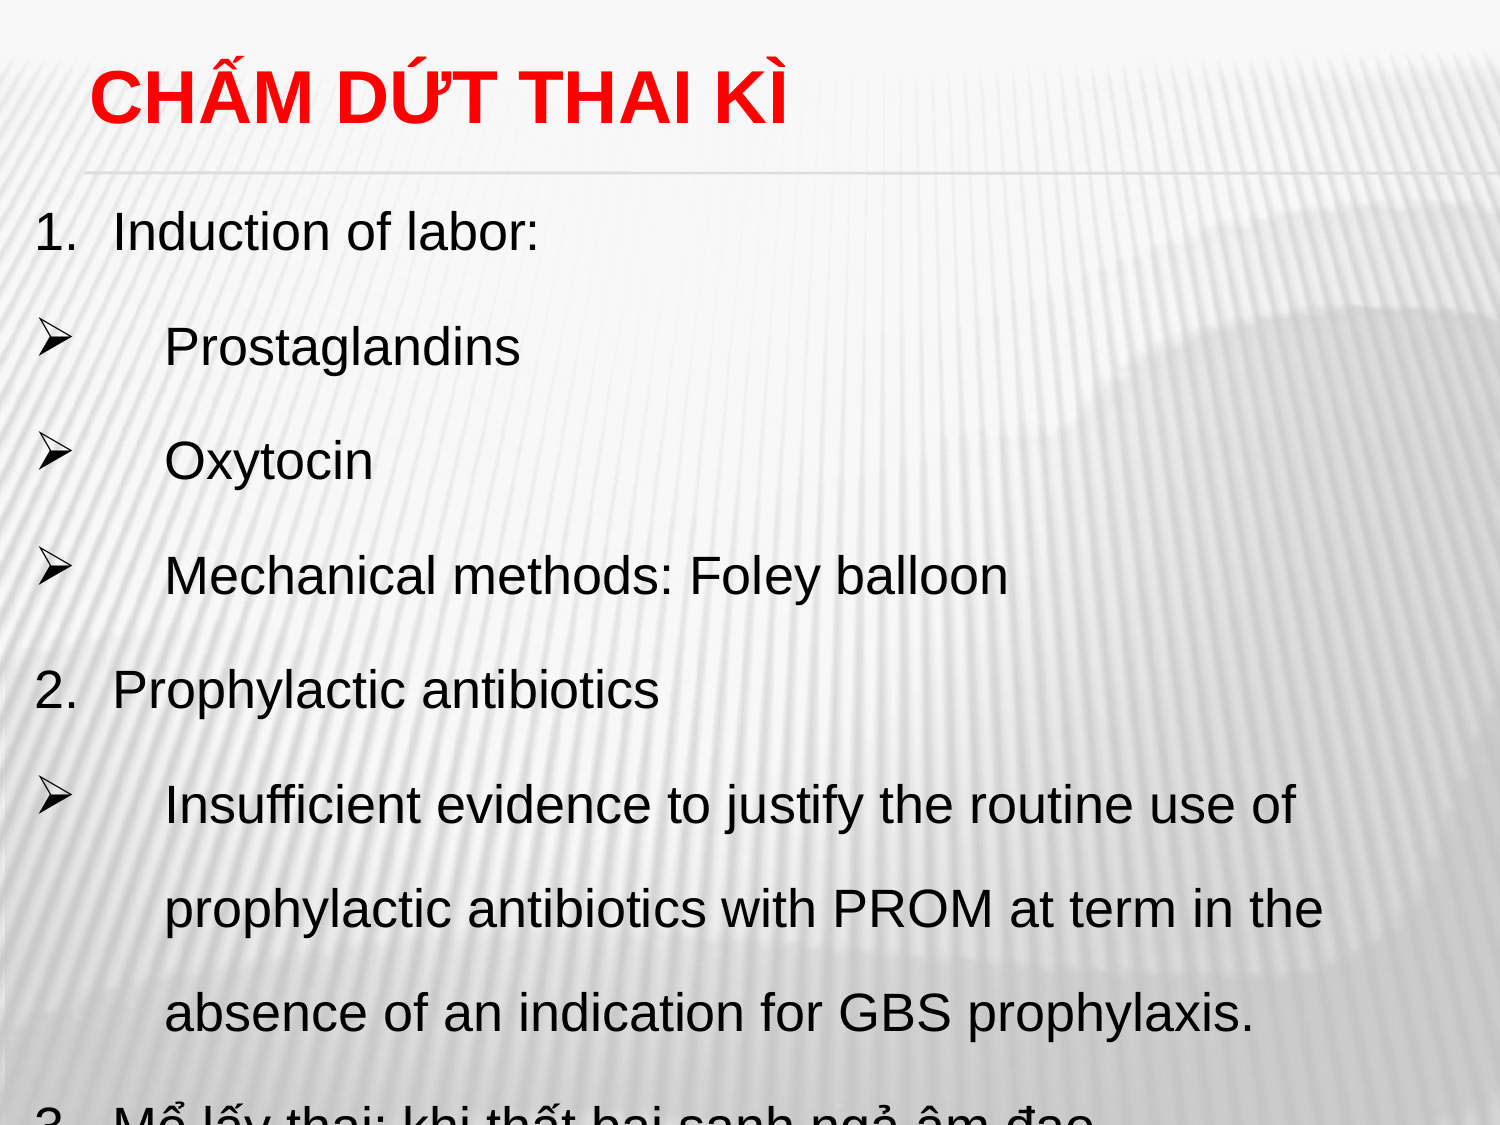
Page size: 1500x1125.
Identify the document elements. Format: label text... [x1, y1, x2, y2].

title Chấm dứt thai kì [75, 0, 1425, 149]
list Induction of labor: Prostaglandins Oxytocin Mechanical methods: Foley balloon Prophylactic antibiotics Insufficient evidence to justify the routine use of prophylactic antibiotics with PROM at term in the absence of an indication for GBS prophylaxis. Mổ lấy thai: khi thất bại sanh ngả âm đạo [2, 149, 1477, 1125]
